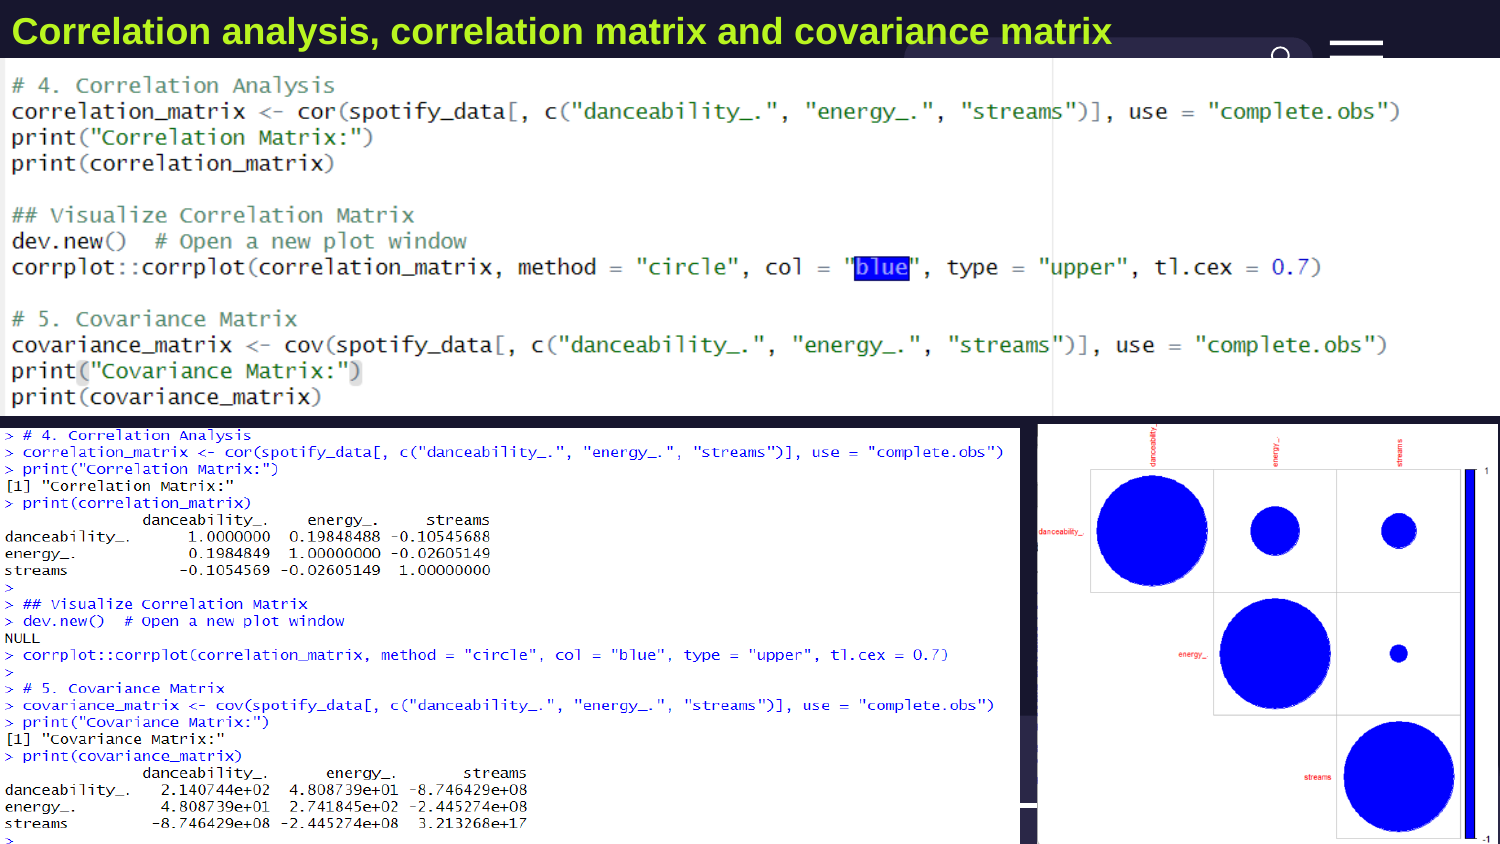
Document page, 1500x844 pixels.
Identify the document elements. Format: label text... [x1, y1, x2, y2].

picture [0, 58, 1500, 416]
picture [0, 427, 1020, 844]
text_box Correlation analysis, correlation matrix and covariance matrix [0, 0, 1269, 56]
picture [1037, 424, 1498, 844]
